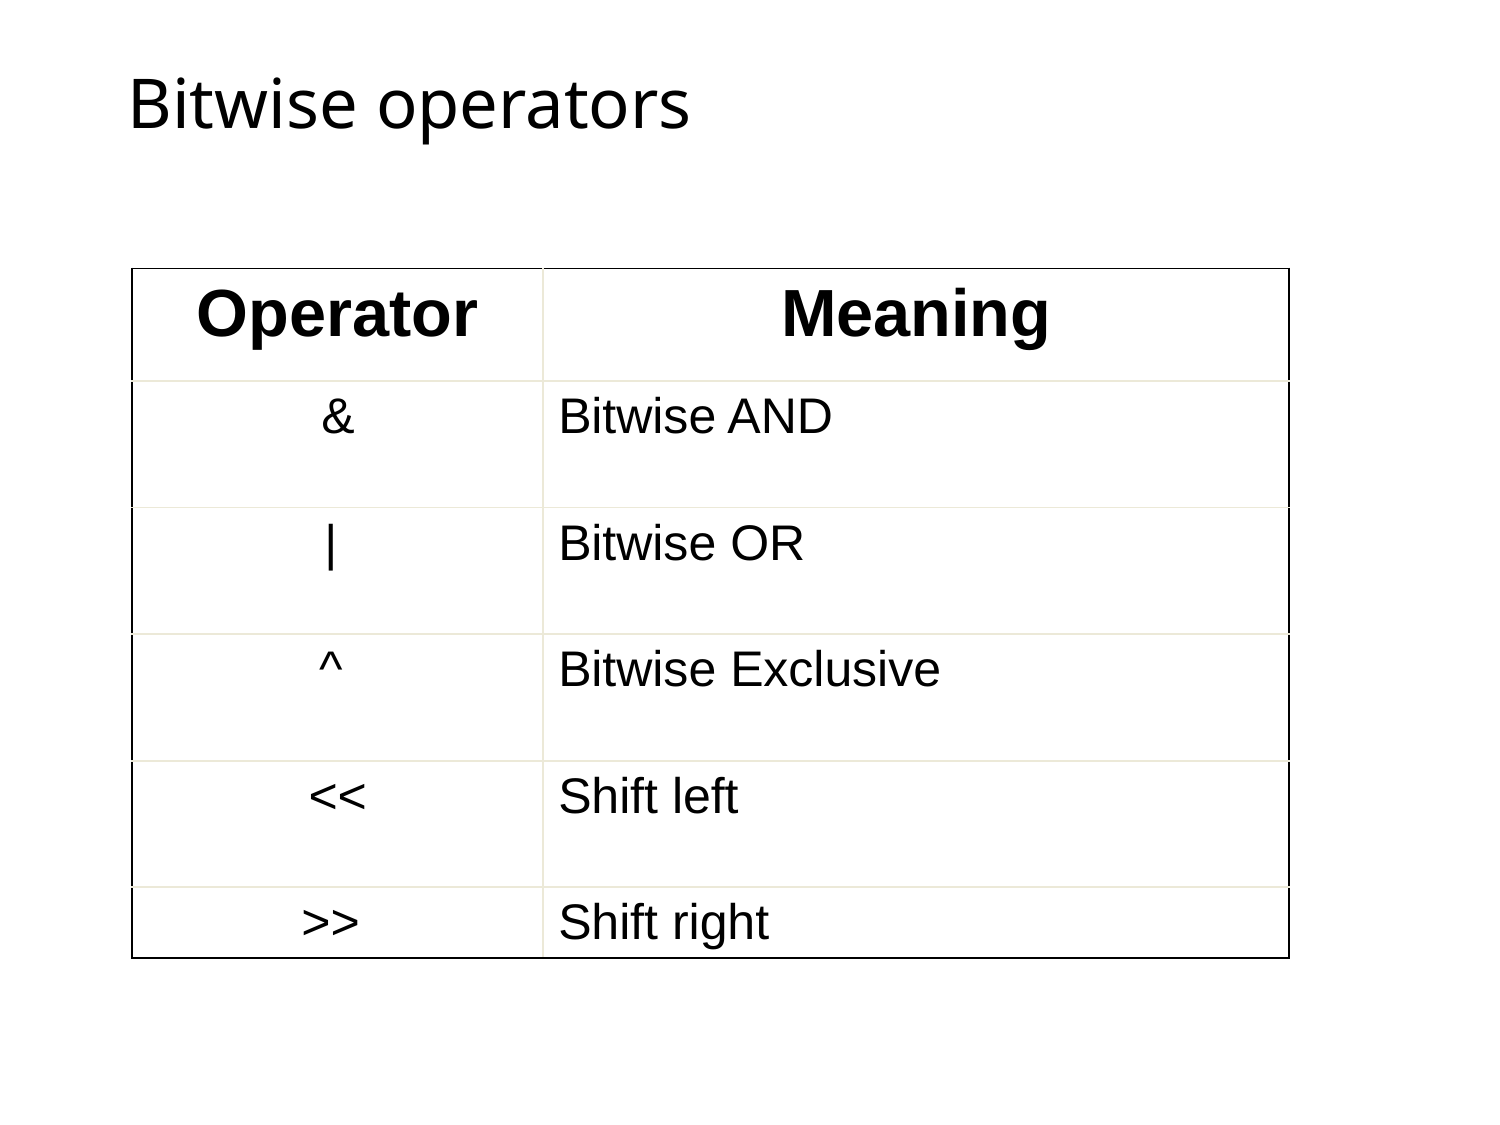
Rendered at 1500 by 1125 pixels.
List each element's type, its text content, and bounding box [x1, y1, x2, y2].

table_cell ^ [133, 635, 542, 760]
table_header Meaning [544, 269, 1288, 380]
title Bitwise operators [112, 12, 1388, 201]
table_cell << [133, 762, 542, 886]
table_cell Bitwise AND [544, 382, 1288, 507]
table_cell >> [133, 888, 542, 957]
table_cell & [133, 382, 542, 507]
table_cell | [133, 508, 542, 633]
table_cell Bitwise OR [544, 508, 1288, 633]
table_cell Bitwise Exclusive [544, 635, 1288, 760]
table_cell Shift left [544, 762, 1288, 886]
table_header Operator [133, 269, 542, 380]
table_cell Shift right [544, 888, 1288, 957]
